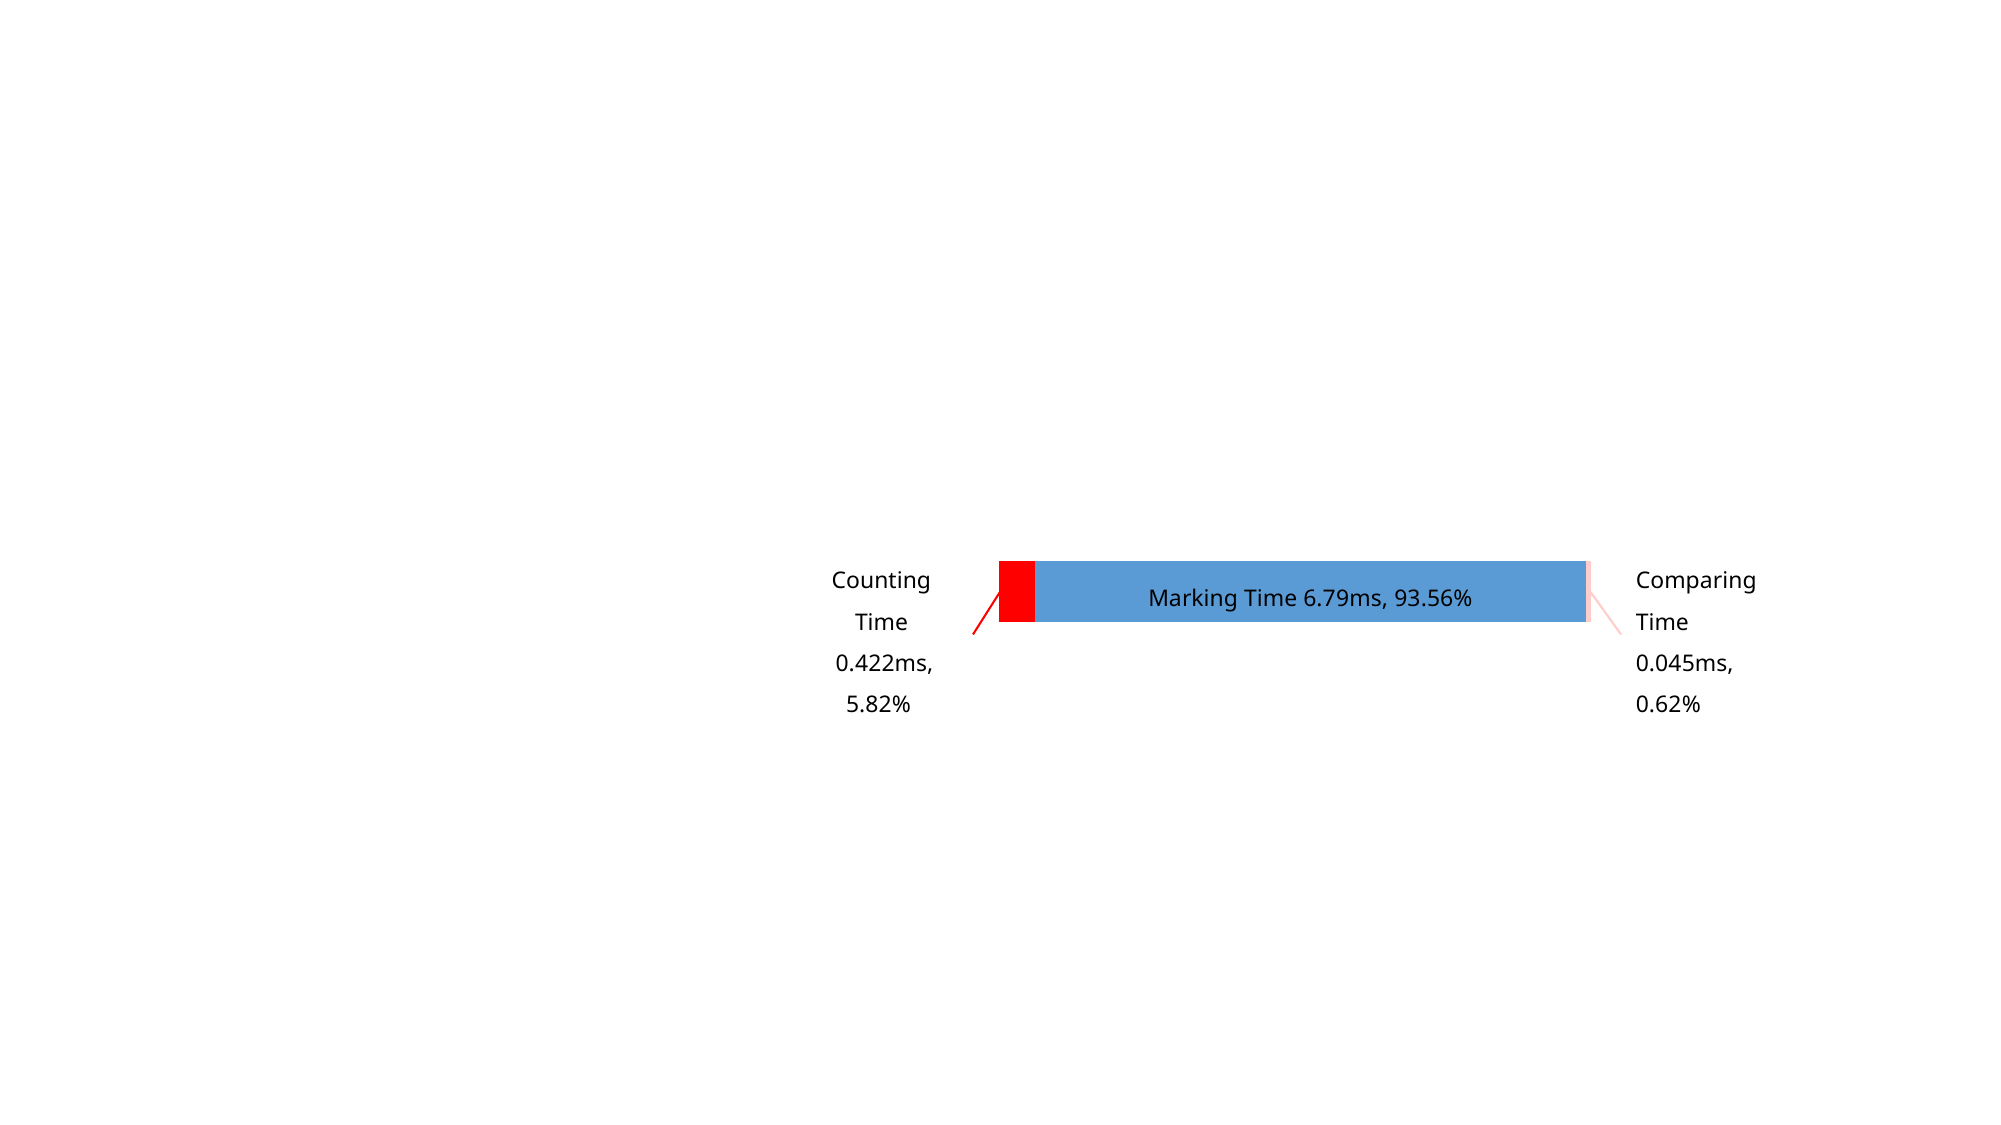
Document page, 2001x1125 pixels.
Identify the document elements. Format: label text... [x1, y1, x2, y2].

text_box Comparing Time 0.045ms, 0.62% [1621, 544, 1818, 725]
text_box Marking Time 6.79ms, 93.56% [1035, 561, 1586, 622]
text_box [999, 561, 1035, 622]
text_box Counting Time 0.422ms, 5.82% [790, 544, 973, 725]
text_box [1586, 561, 1591, 622]
